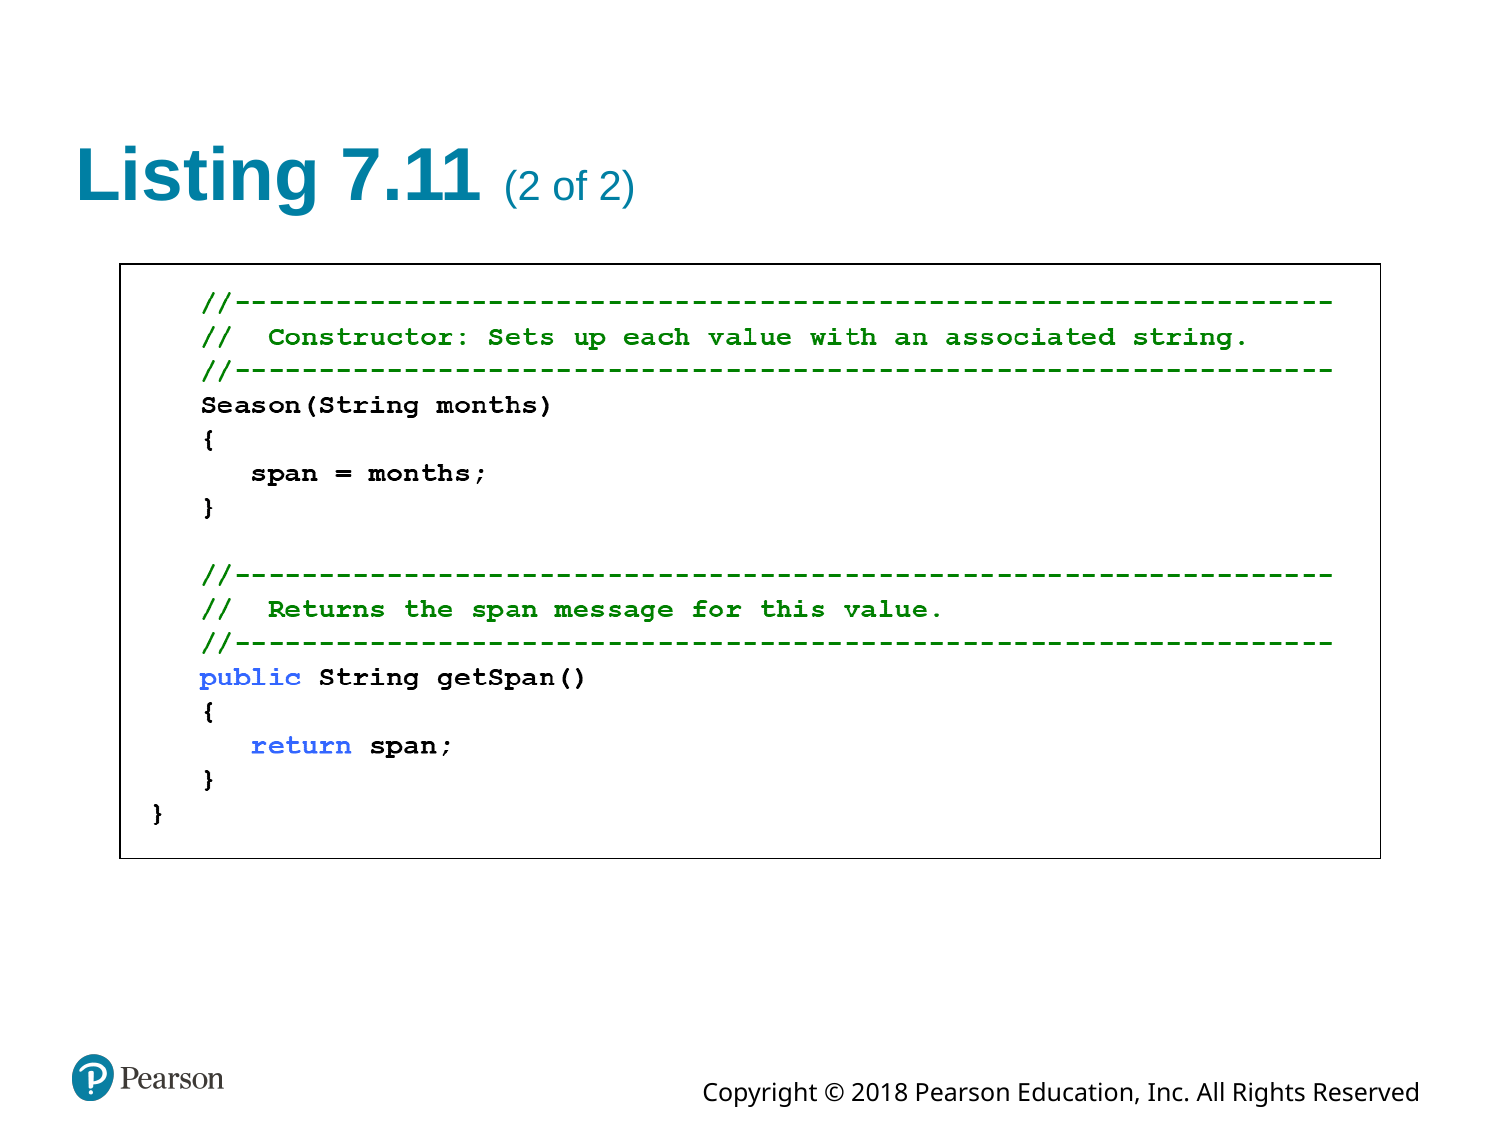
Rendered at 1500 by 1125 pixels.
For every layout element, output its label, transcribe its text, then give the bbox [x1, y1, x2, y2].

title Listing 7.11 (2 of 2) [75, 35, 1425, 216]
picture [98, 1054, 224, 1101]
picture [80, 1063, 106, 1088]
picture [72, 1087, 83, 1101]
picture [72, 1054, 88, 1070]
picture [118, 263, 1382, 859]
